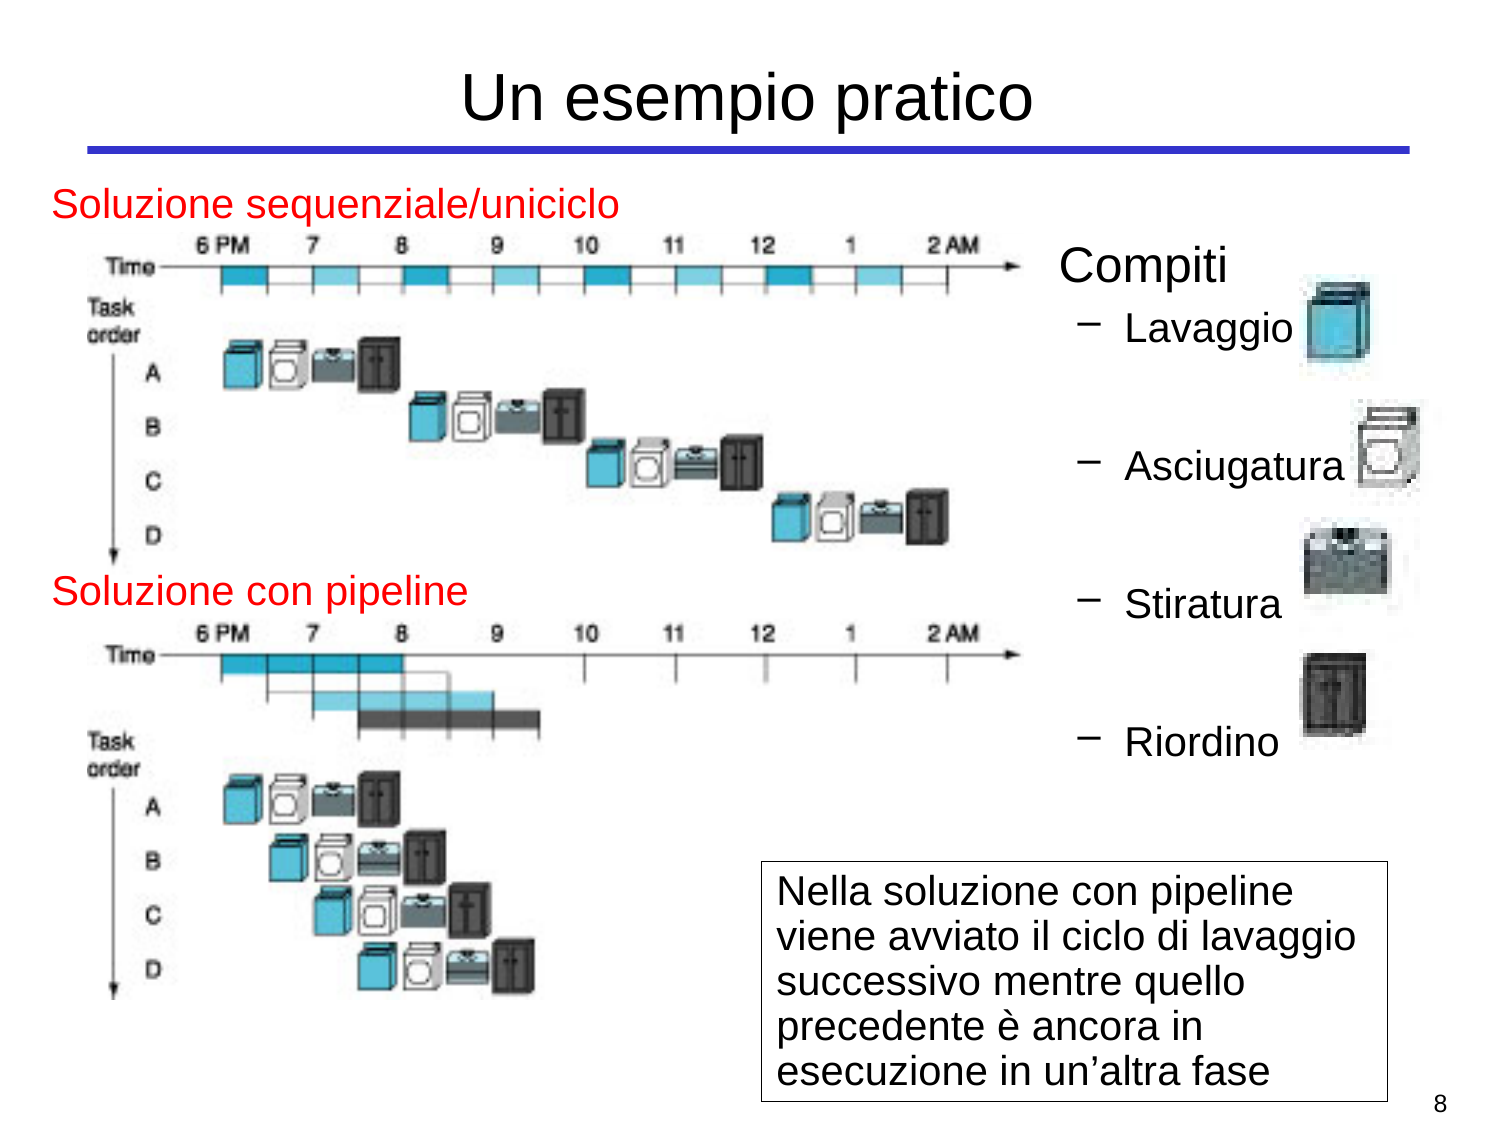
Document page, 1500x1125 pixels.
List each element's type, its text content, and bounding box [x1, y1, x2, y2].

slide_number 7 [1149, 1049, 1463, 1125]
text_box Soluzione sequenziale/uniciclo [24, 175, 635, 236]
picture [87, 231, 1024, 1001]
text_box Nella soluzione con pipeline viene avviato il ciclo di lavaggio successivo mentre quello precedente è ancora in esecuzione in un’altra fase [761, 861, 1388, 1102]
text_box Soluzione con pipeline [24, 562, 82, 623]
picture [1299, 274, 1397, 382]
picture [1299, 517, 1420, 751]
title Un esempio pratico [91, 37, 1405, 151]
picture [1349, 399, 1447, 507]
list Compiti Lavaggio Asciugatura Stiratura Riordino [987, 224, 1438, 950]
